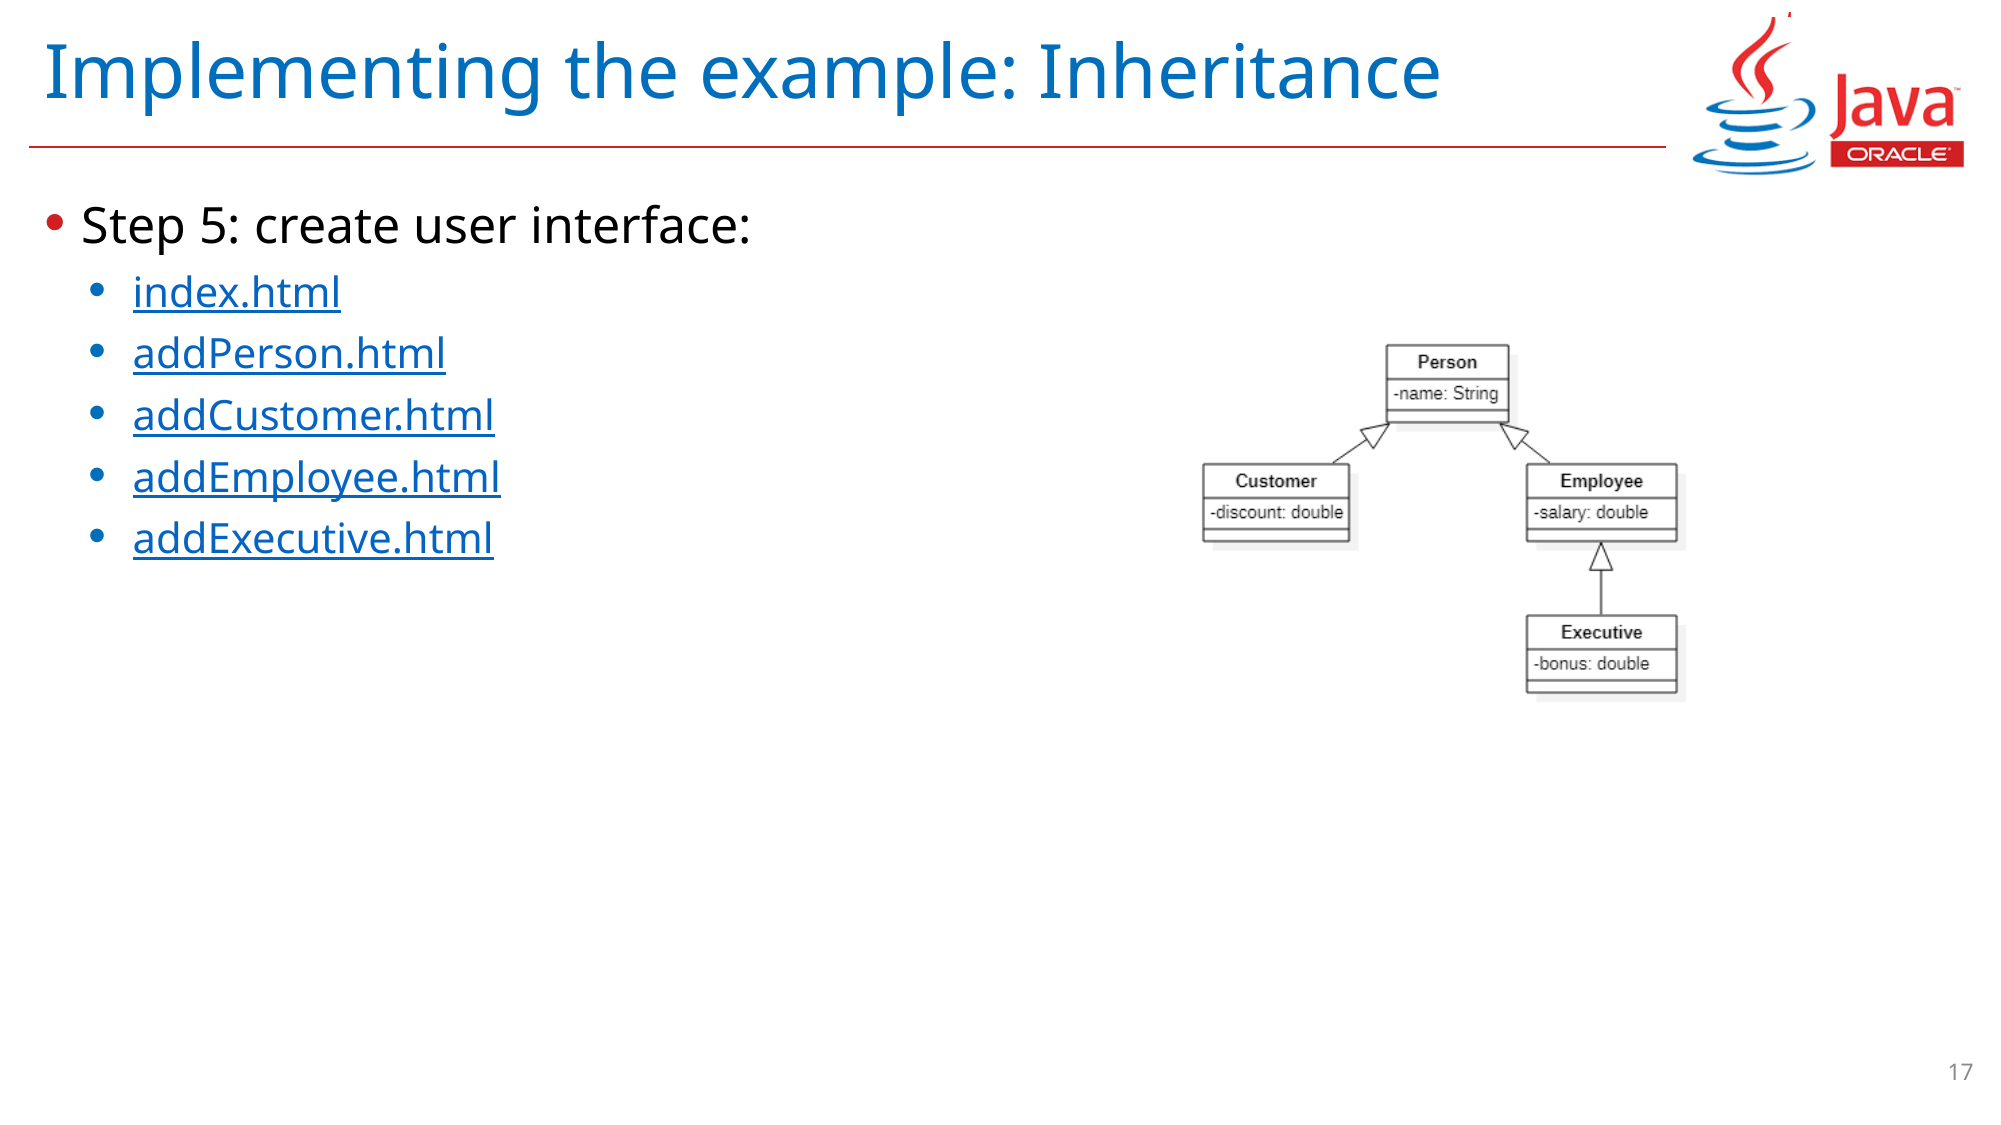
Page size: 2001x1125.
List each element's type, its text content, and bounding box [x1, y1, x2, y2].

list Step 5: create user interface: index.html addPerson.html addCustomer.html addEmployee.html addExecutive.html [29, 186, 1972, 1033]
picture [1178, 332, 1697, 713]
slide_number 17 [1897, 1042, 1989, 1103]
title Implementing the example: Inheritance [29, 26, 1683, 147]
picture [1665, 12, 1994, 184]
